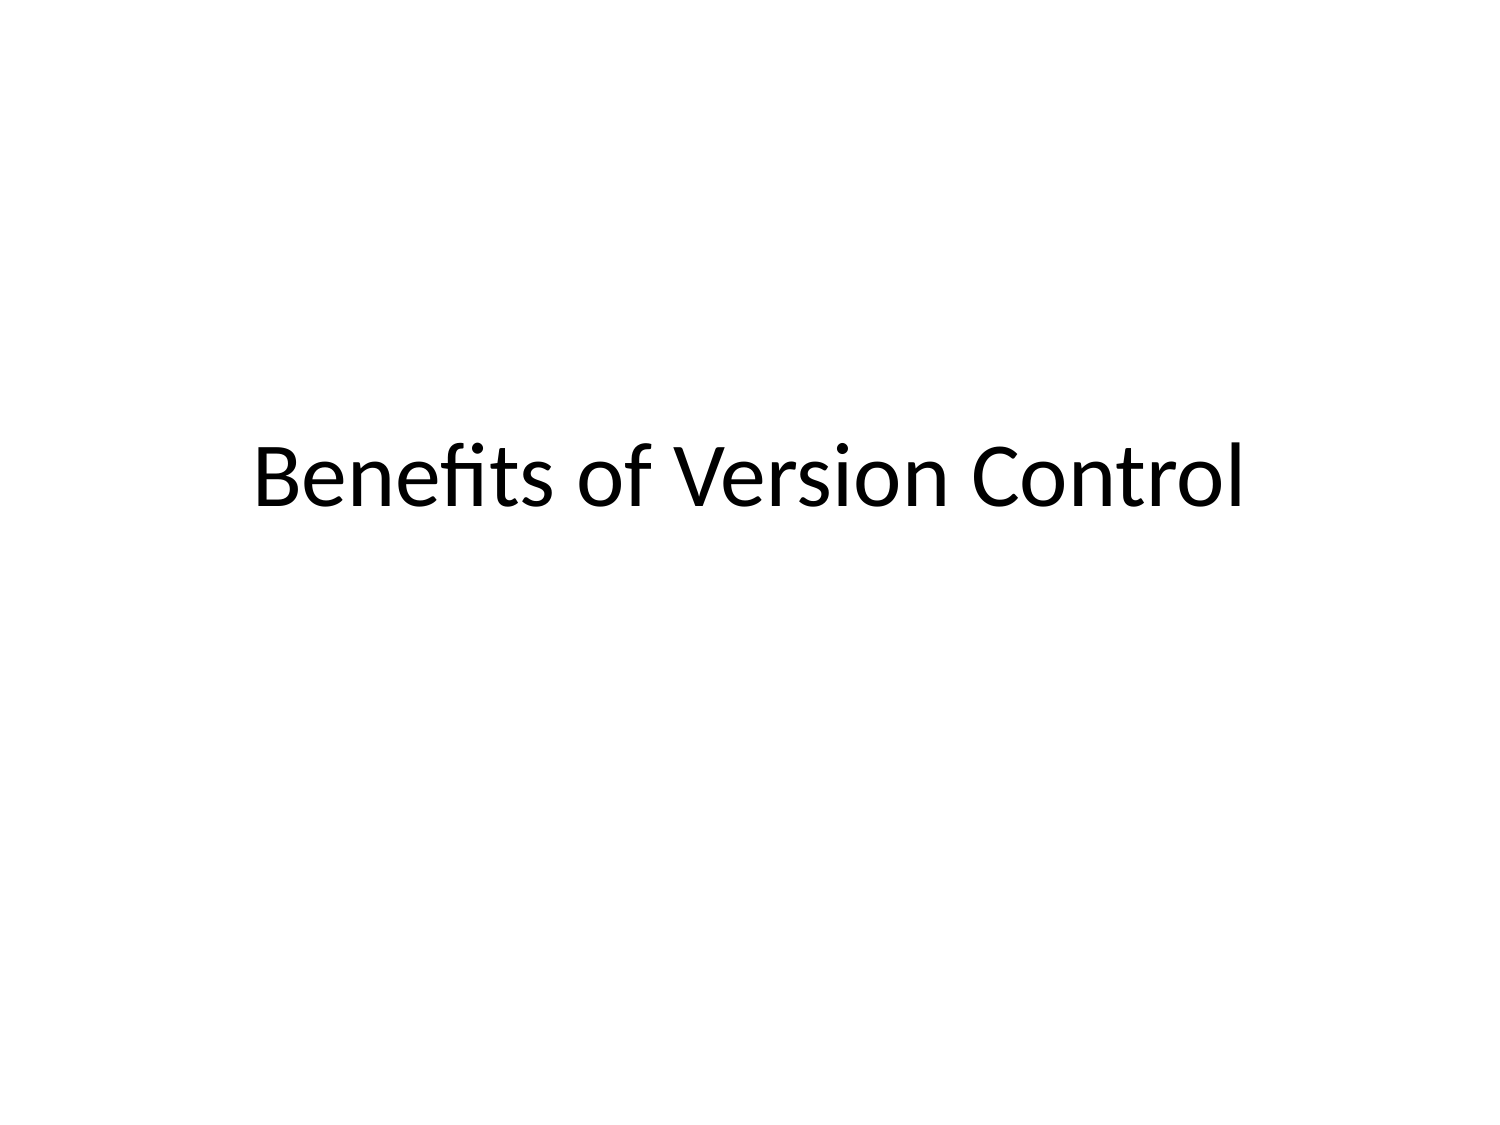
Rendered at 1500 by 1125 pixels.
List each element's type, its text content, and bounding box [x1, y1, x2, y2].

title Benefits of Version Control [112, 349, 1388, 591]
